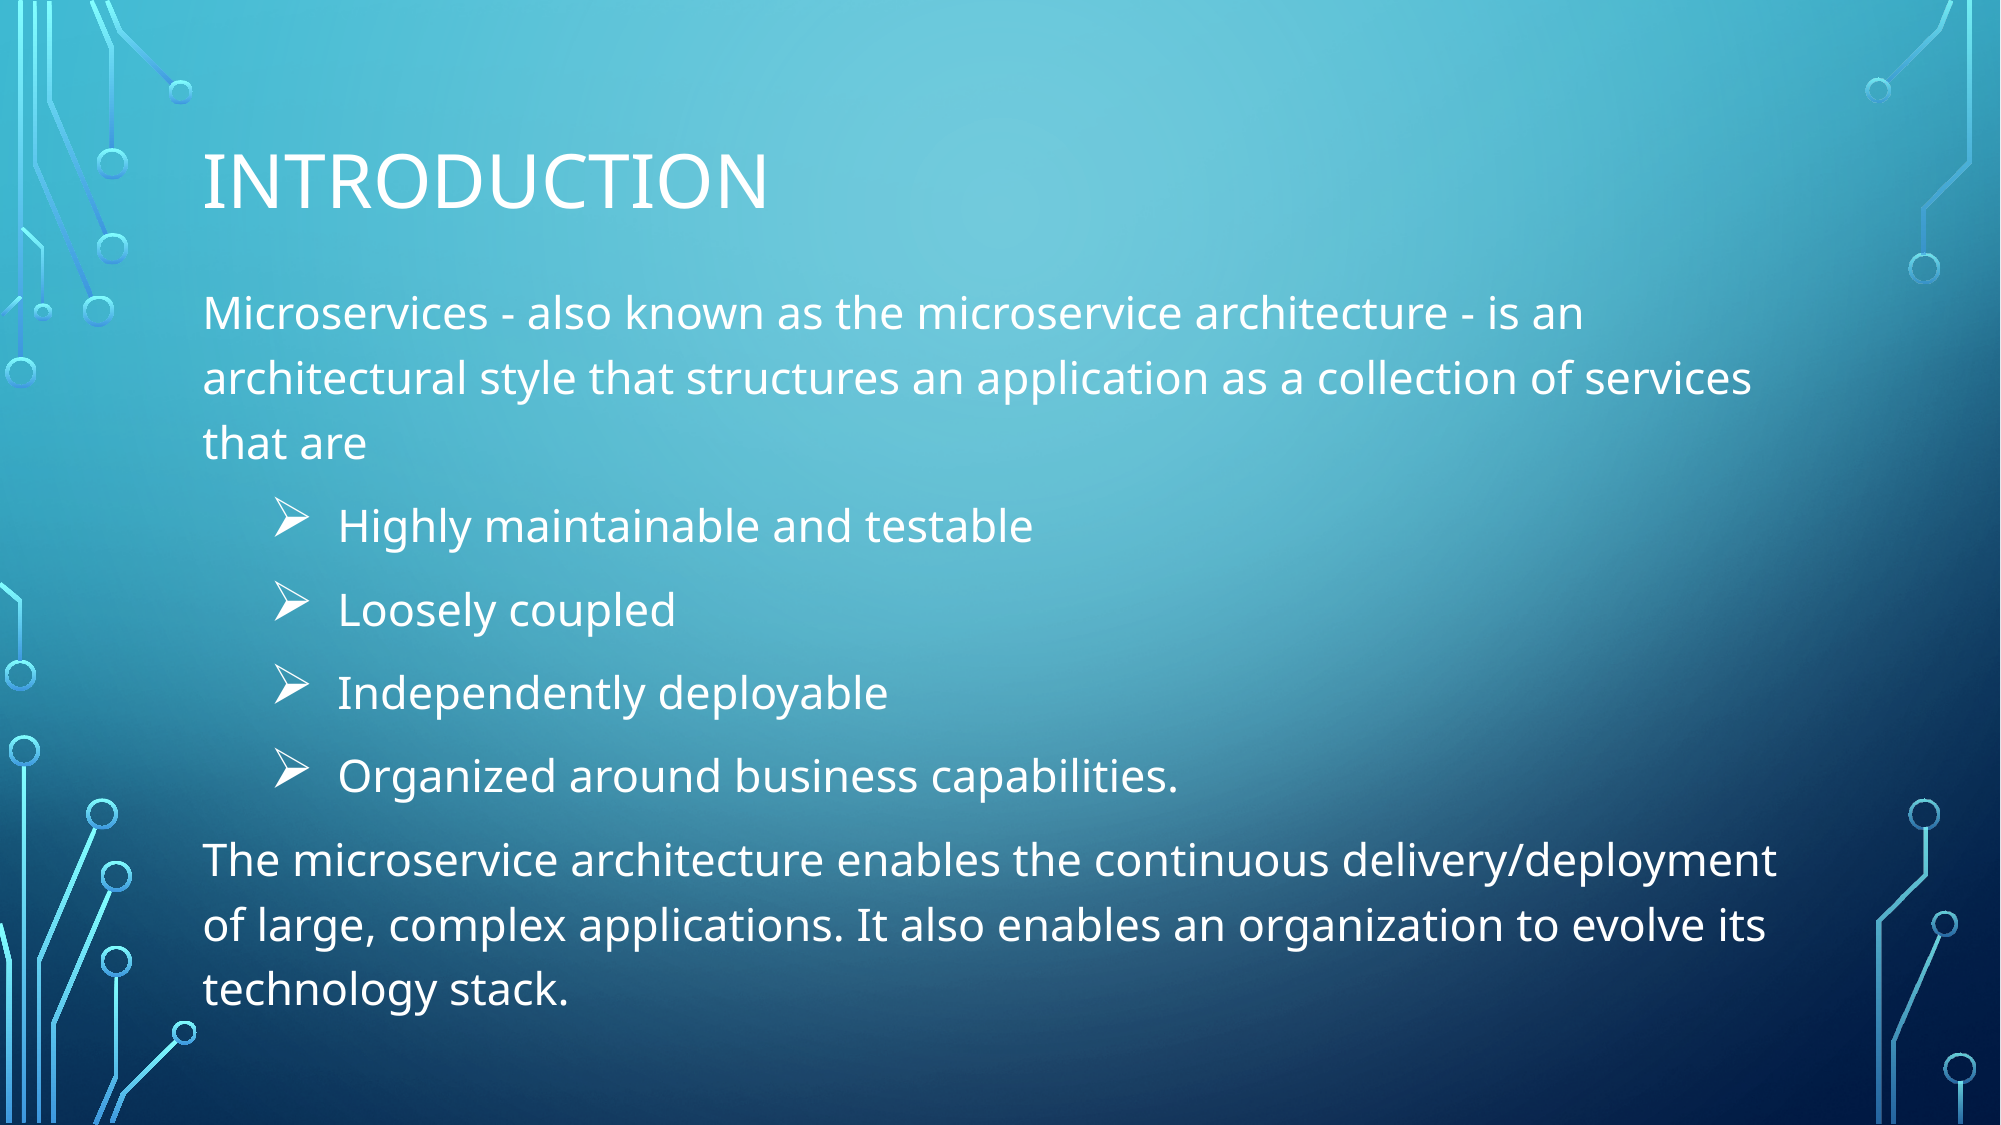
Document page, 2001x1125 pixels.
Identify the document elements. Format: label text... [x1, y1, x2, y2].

list Microservices - also known as the microservice architecture - is an architectural style that structures an application as a collection of services that are Highly maintainable and testable Loosely coupled Independently deployable Organized around business capabilities. The microservice architecture enables the continuous delivery/deployment of large, complex applications. It also enables an organization to evolve its technology stack. [187, 266, 1813, 1024]
title Introduction [187, 101, 1813, 266]
